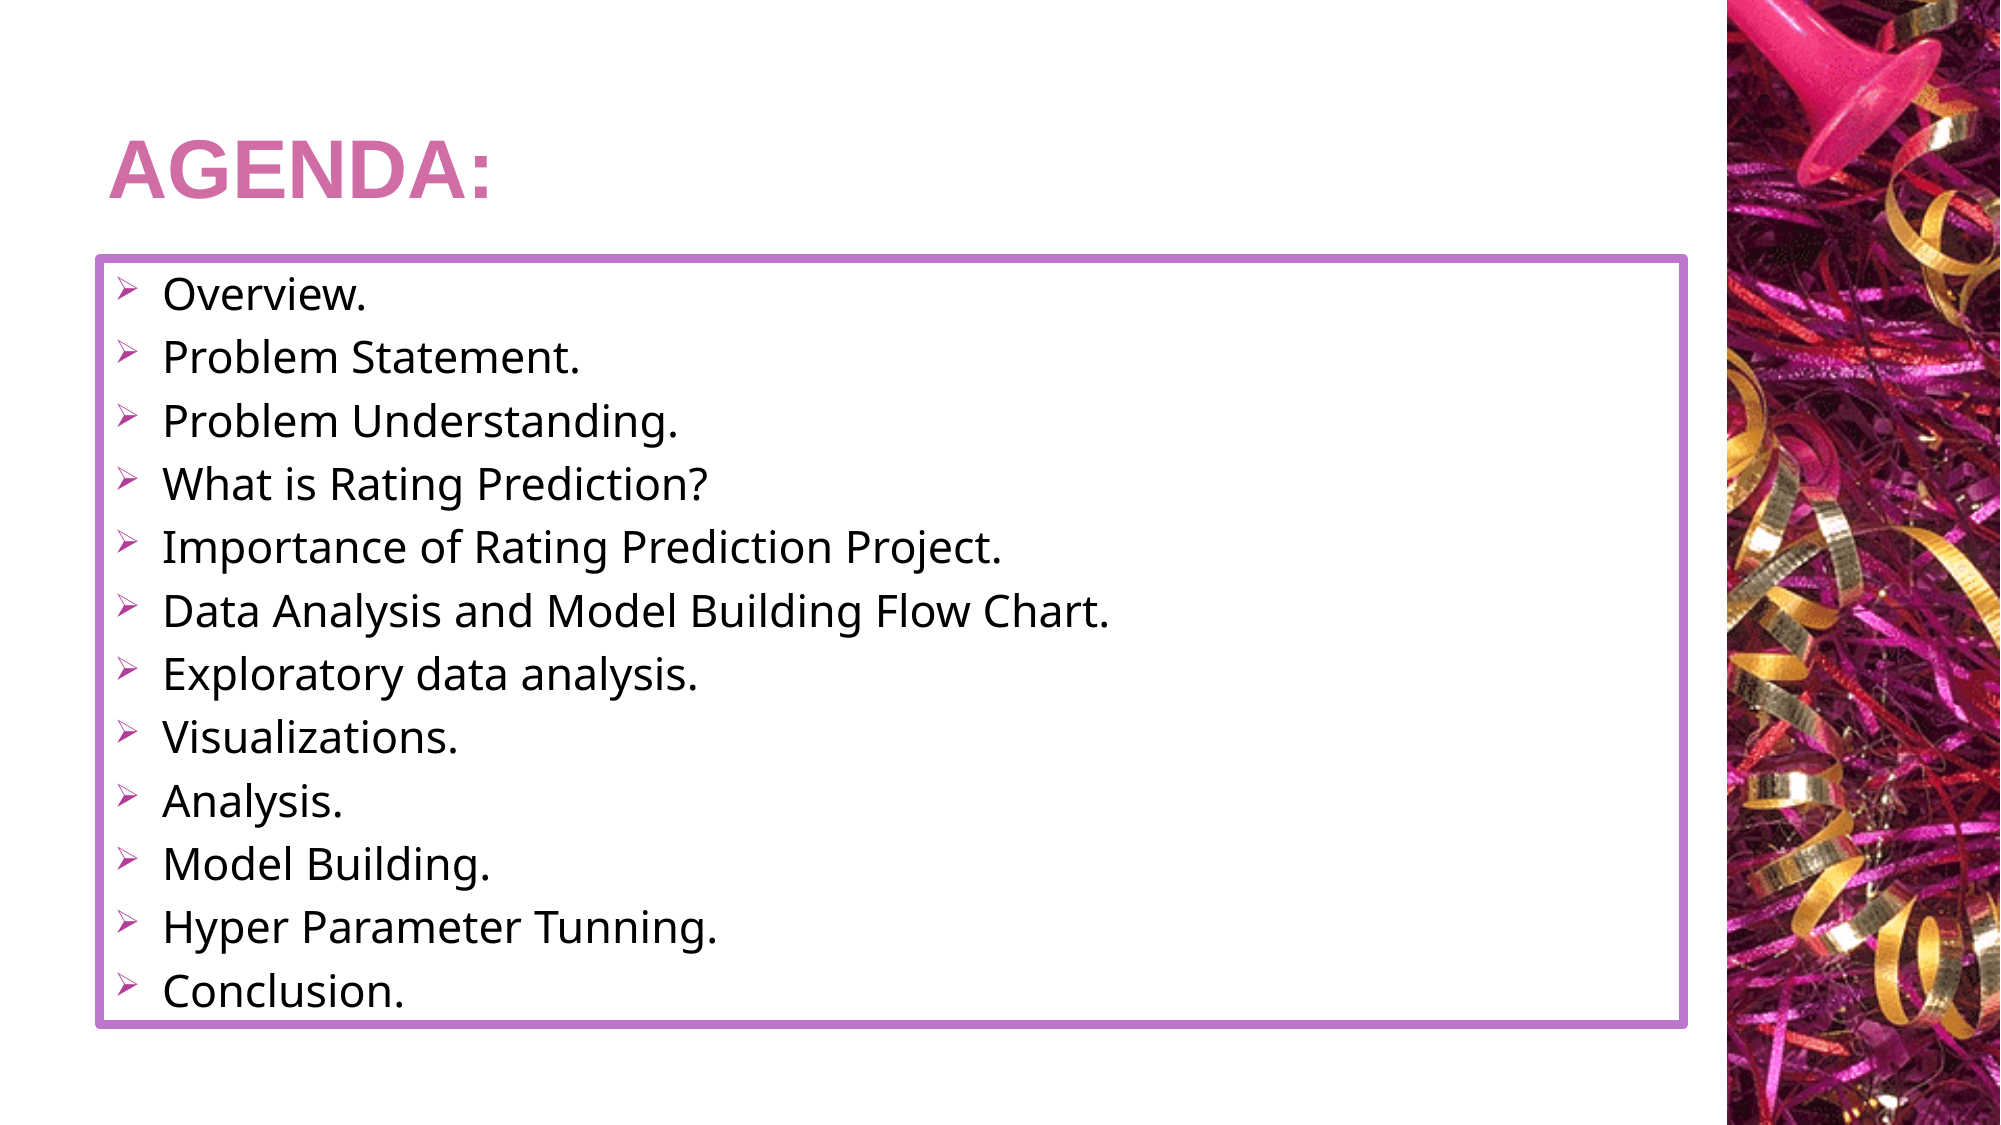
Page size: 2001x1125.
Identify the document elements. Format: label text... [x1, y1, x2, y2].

text_box Agenda: [99, 52, 1684, 258]
text_box Overview. Problem Statement. Problem Understanding. What is Rating Prediction? Importance of Rating Prediction Project. Data Analysis and Model Building Flow Chart. Exploratory data analysis. Visualizations. Analysis. Model Building. Hyper Parameter Tunning. Conclusion. [99, 258, 1684, 1025]
picture [1727, 0, 2000, 1125]
